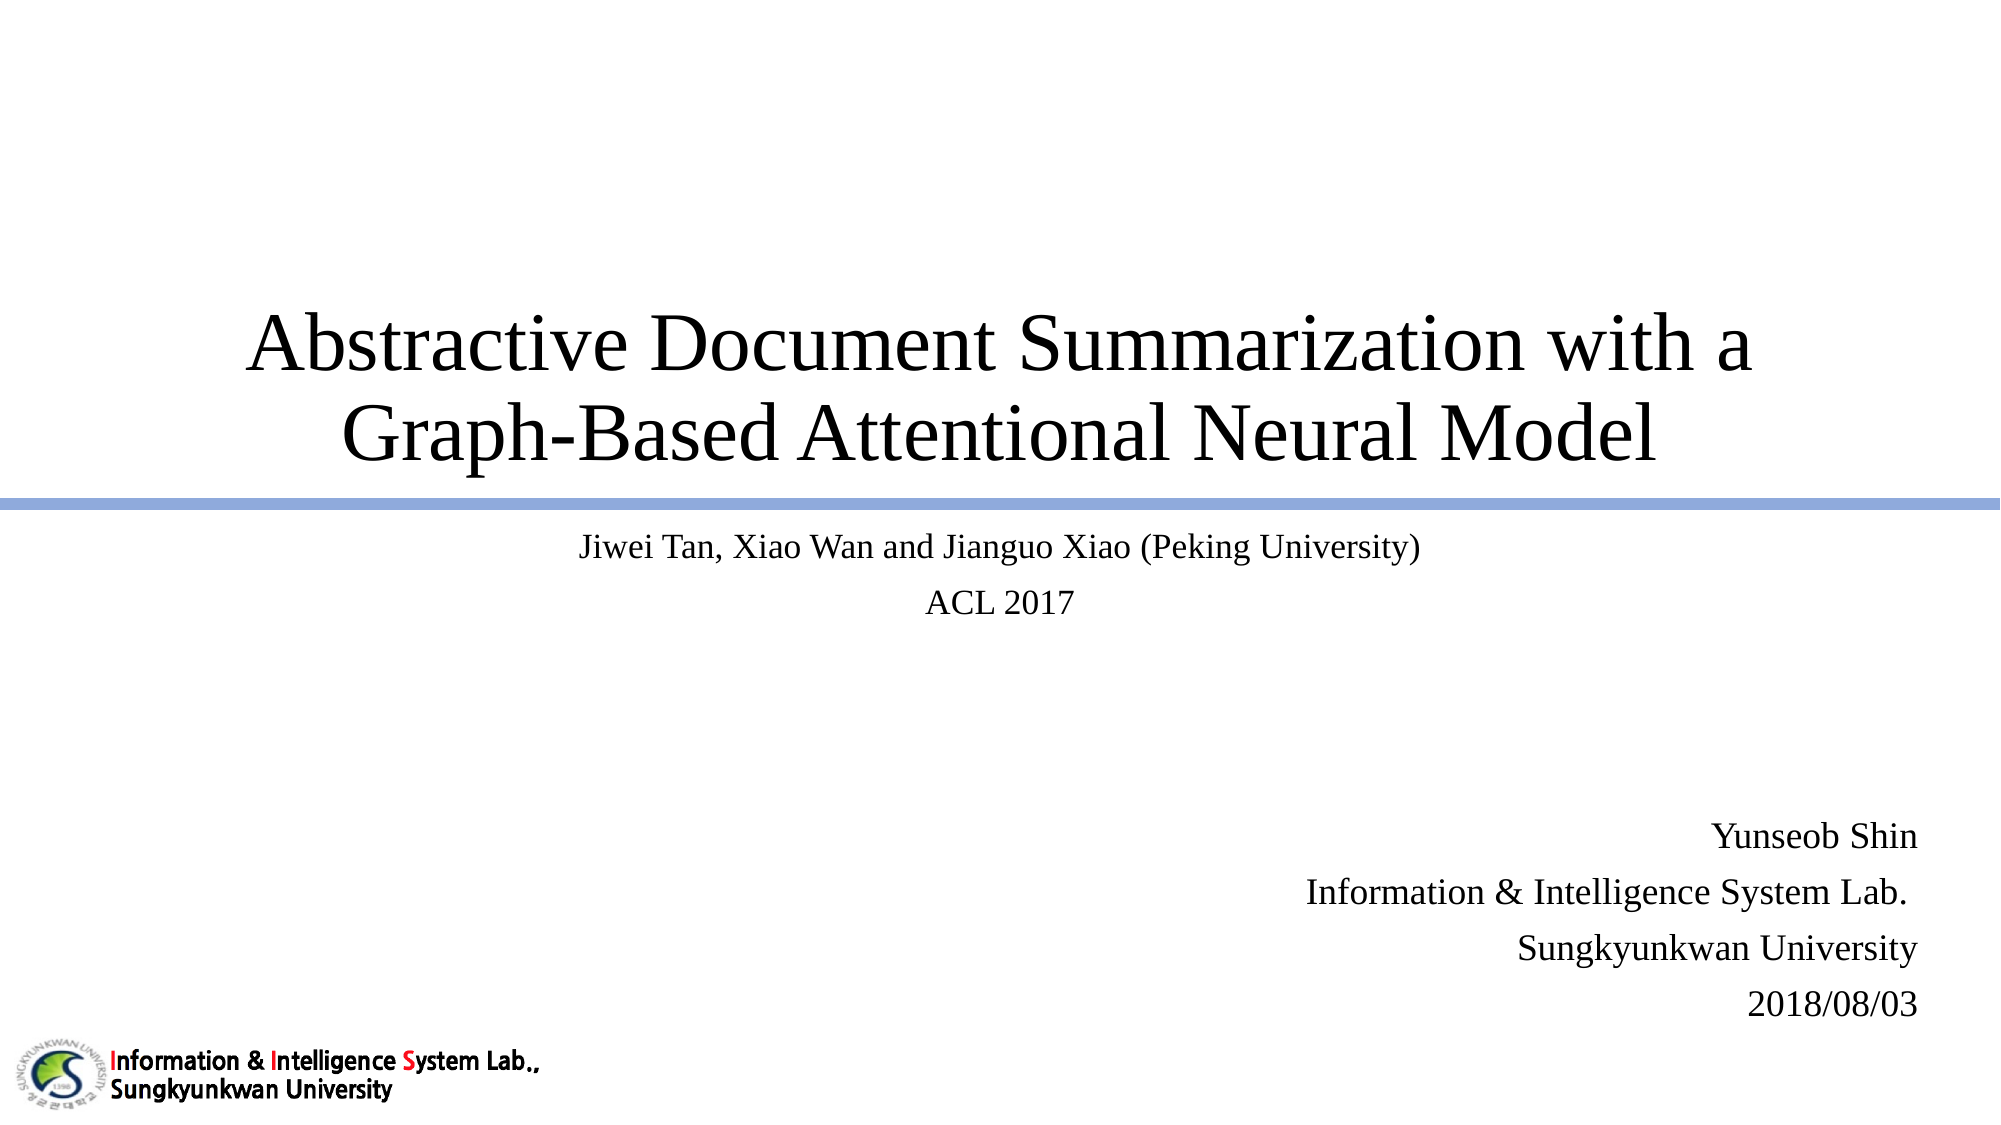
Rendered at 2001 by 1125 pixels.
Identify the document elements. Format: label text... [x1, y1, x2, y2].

text_box Jiwei Tan, Xiao Wan and Jianguo Xiao (Peking University) ACL 2017 [312, 520, 1688, 630]
title Abstractive Document Summarization with a Graph-Based Attentional Neural Model [184, 293, 1816, 487]
picture [0, 1026, 556, 1117]
subtitle Yunseob Shin Information & Intelligence System Lab. Sungkyunkwan University 2018/08/03 [672, 807, 1934, 1034]
text_box [0, 497, 2000, 511]
